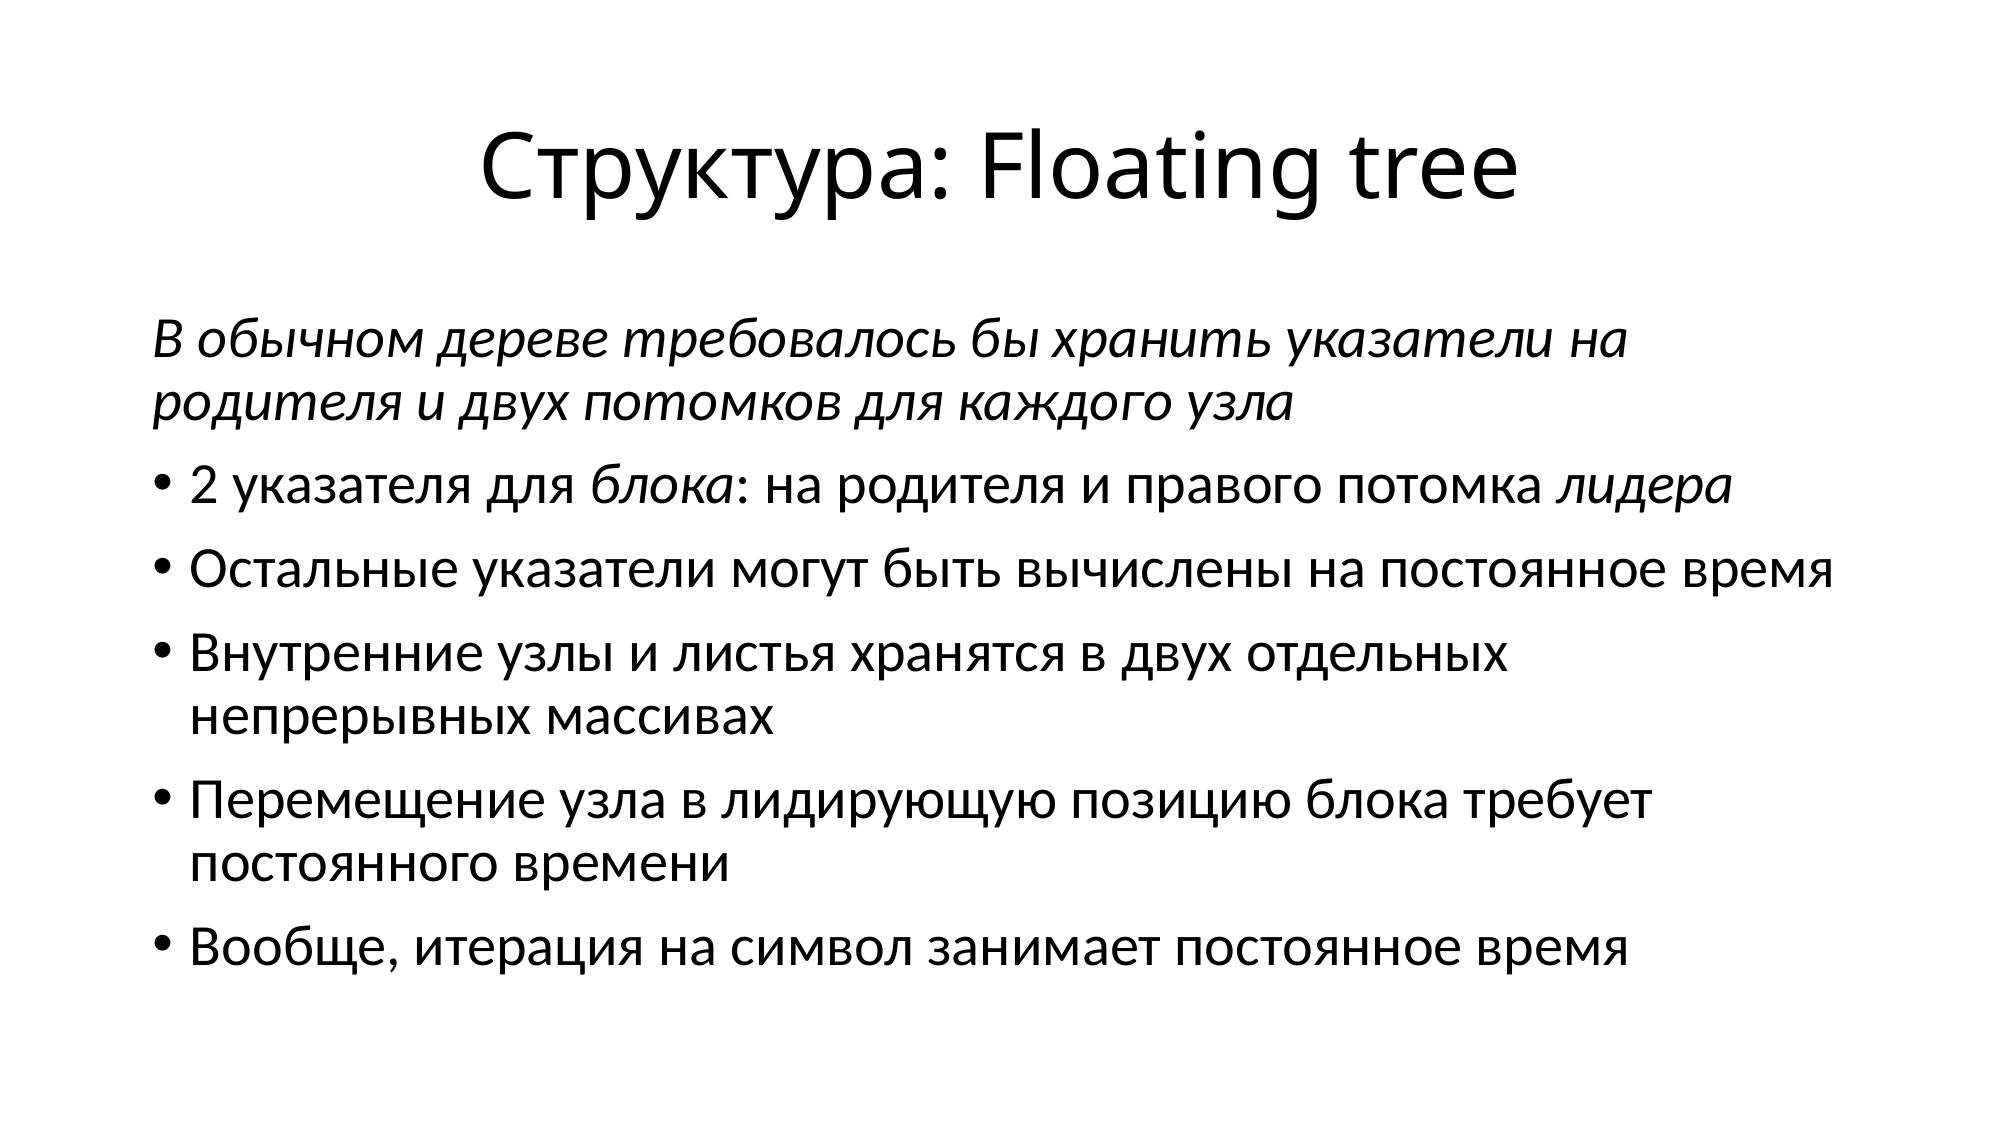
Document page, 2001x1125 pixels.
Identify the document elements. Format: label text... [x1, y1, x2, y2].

title Структура: Floating tree [137, 59, 1863, 278]
list В обычном дереве требовалось бы хранить указатели на родителя и двух потомков для каждого узла 2 указателя для блока: на родителя и правого потомка лидера Остальные указатели могут быть вычислены на постоянное время Внутренние узлы и листья хранятся в двух отдельных непрерывных массивах Перемещение узла в лидирующую позицию блока требует постоянного времени Вообще, итерация на символ занимает постоянное время [137, 299, 1863, 1014]
